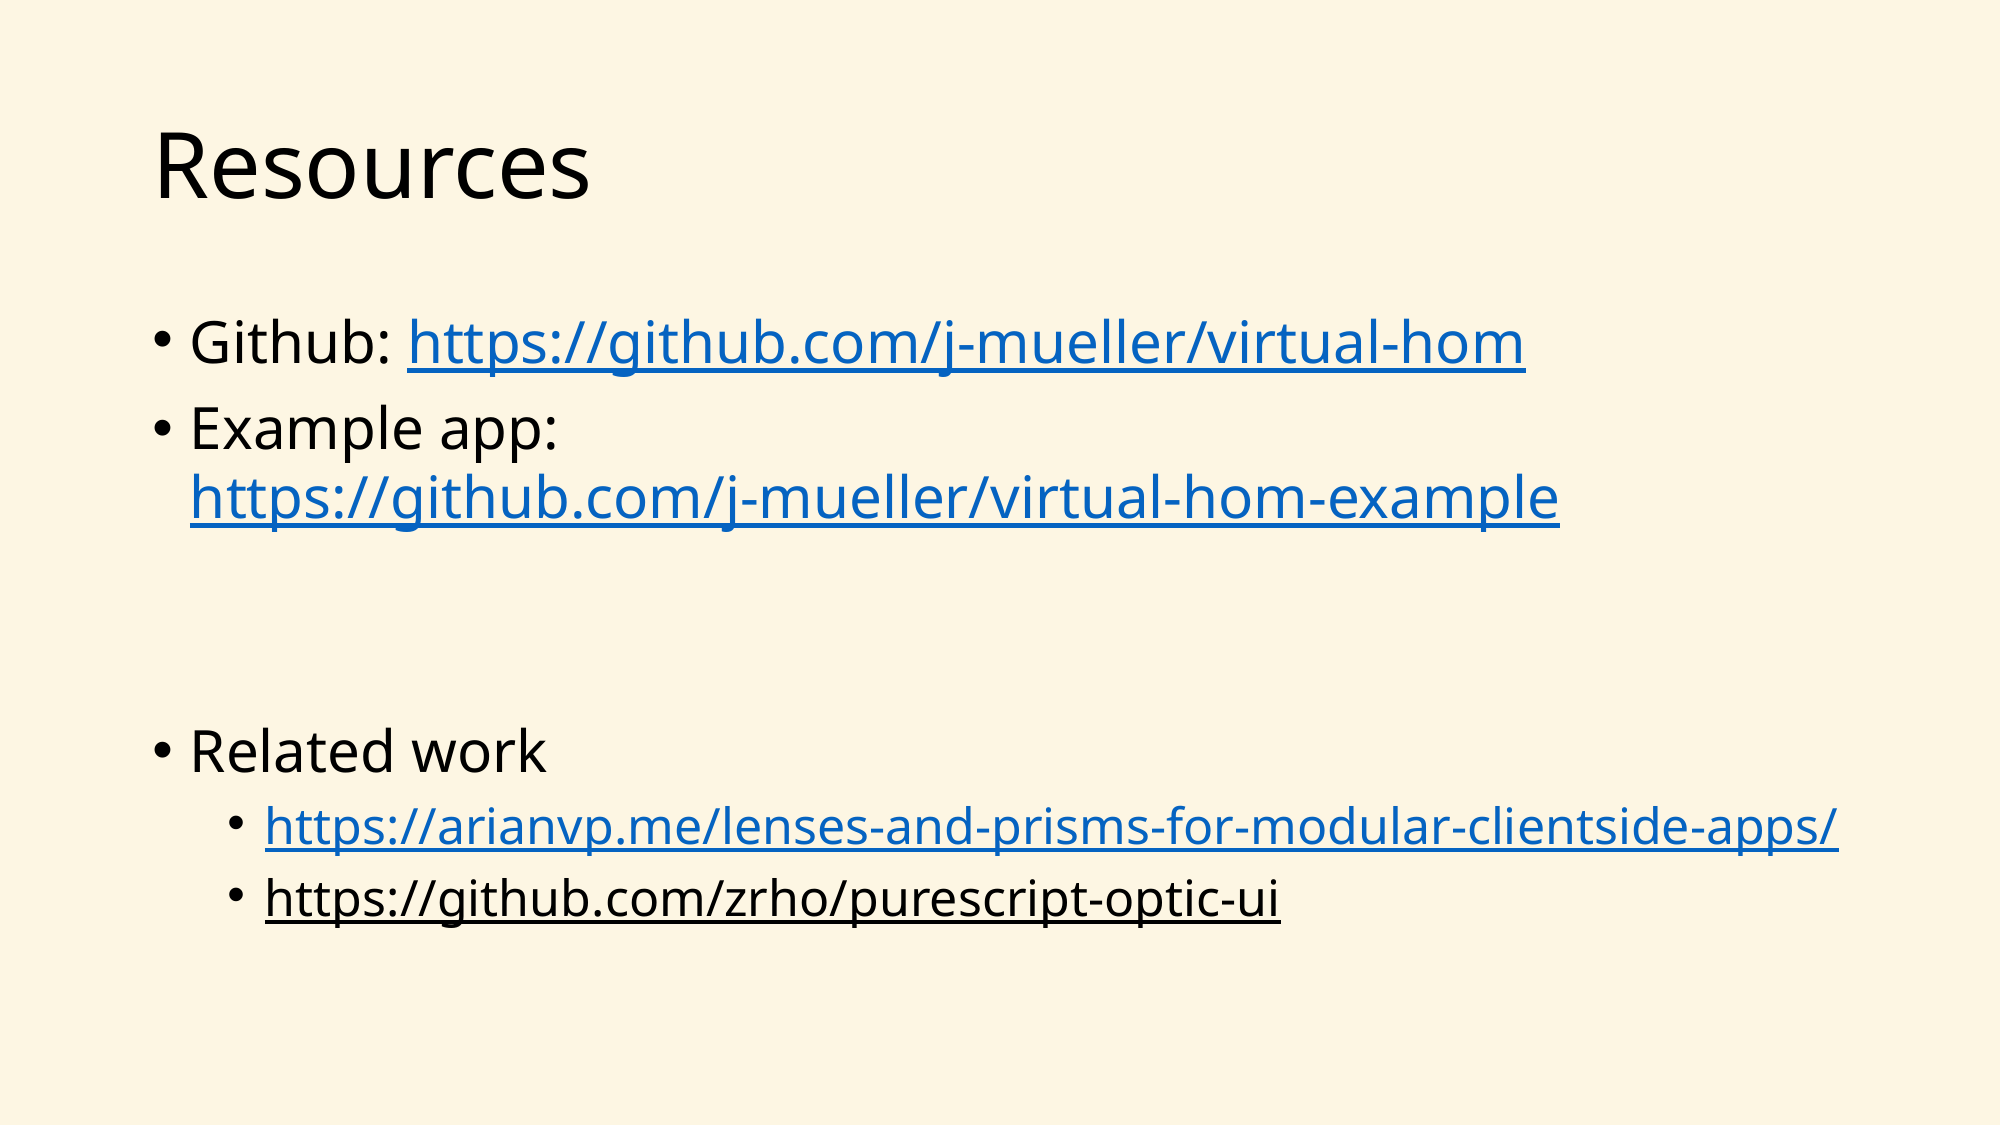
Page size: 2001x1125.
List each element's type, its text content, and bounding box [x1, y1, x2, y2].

list Github: https://github.com/j-mueller/virtual-hom Example app: https://github.com/j-mueller/virtual-hom-example Related work https://arianvp.me/lenses-and-prisms-for-modular-clientside-apps/ https://github.com/zrho/purescript-optic-ui [137, 299, 1863, 1014]
title Resources [137, 59, 1863, 278]
